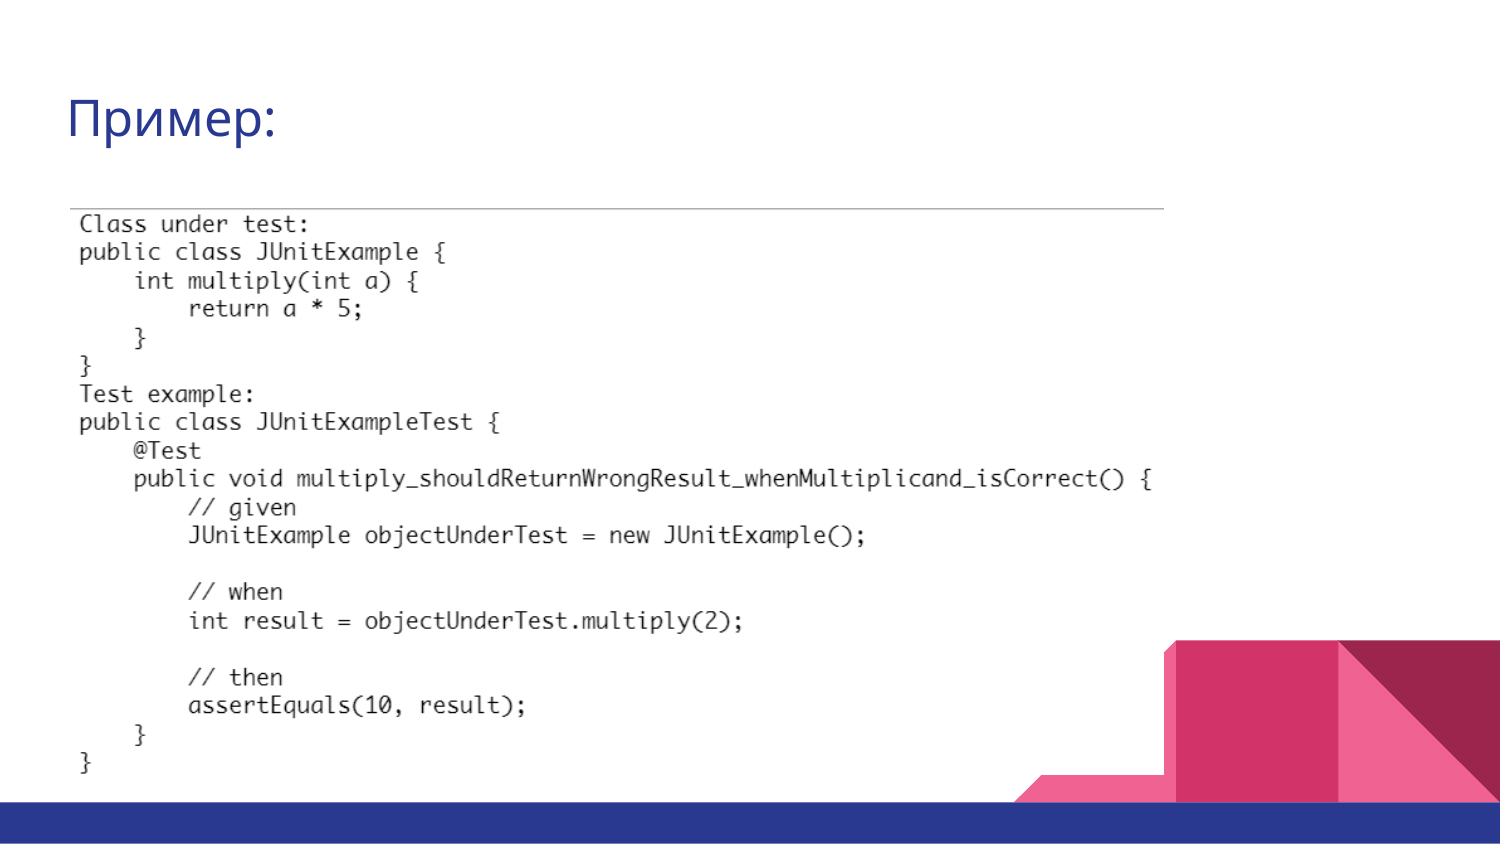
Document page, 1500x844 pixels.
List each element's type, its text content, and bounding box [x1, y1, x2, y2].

picture [70, 207, 1164, 775]
title Пример: [51, 67, 1449, 167]
